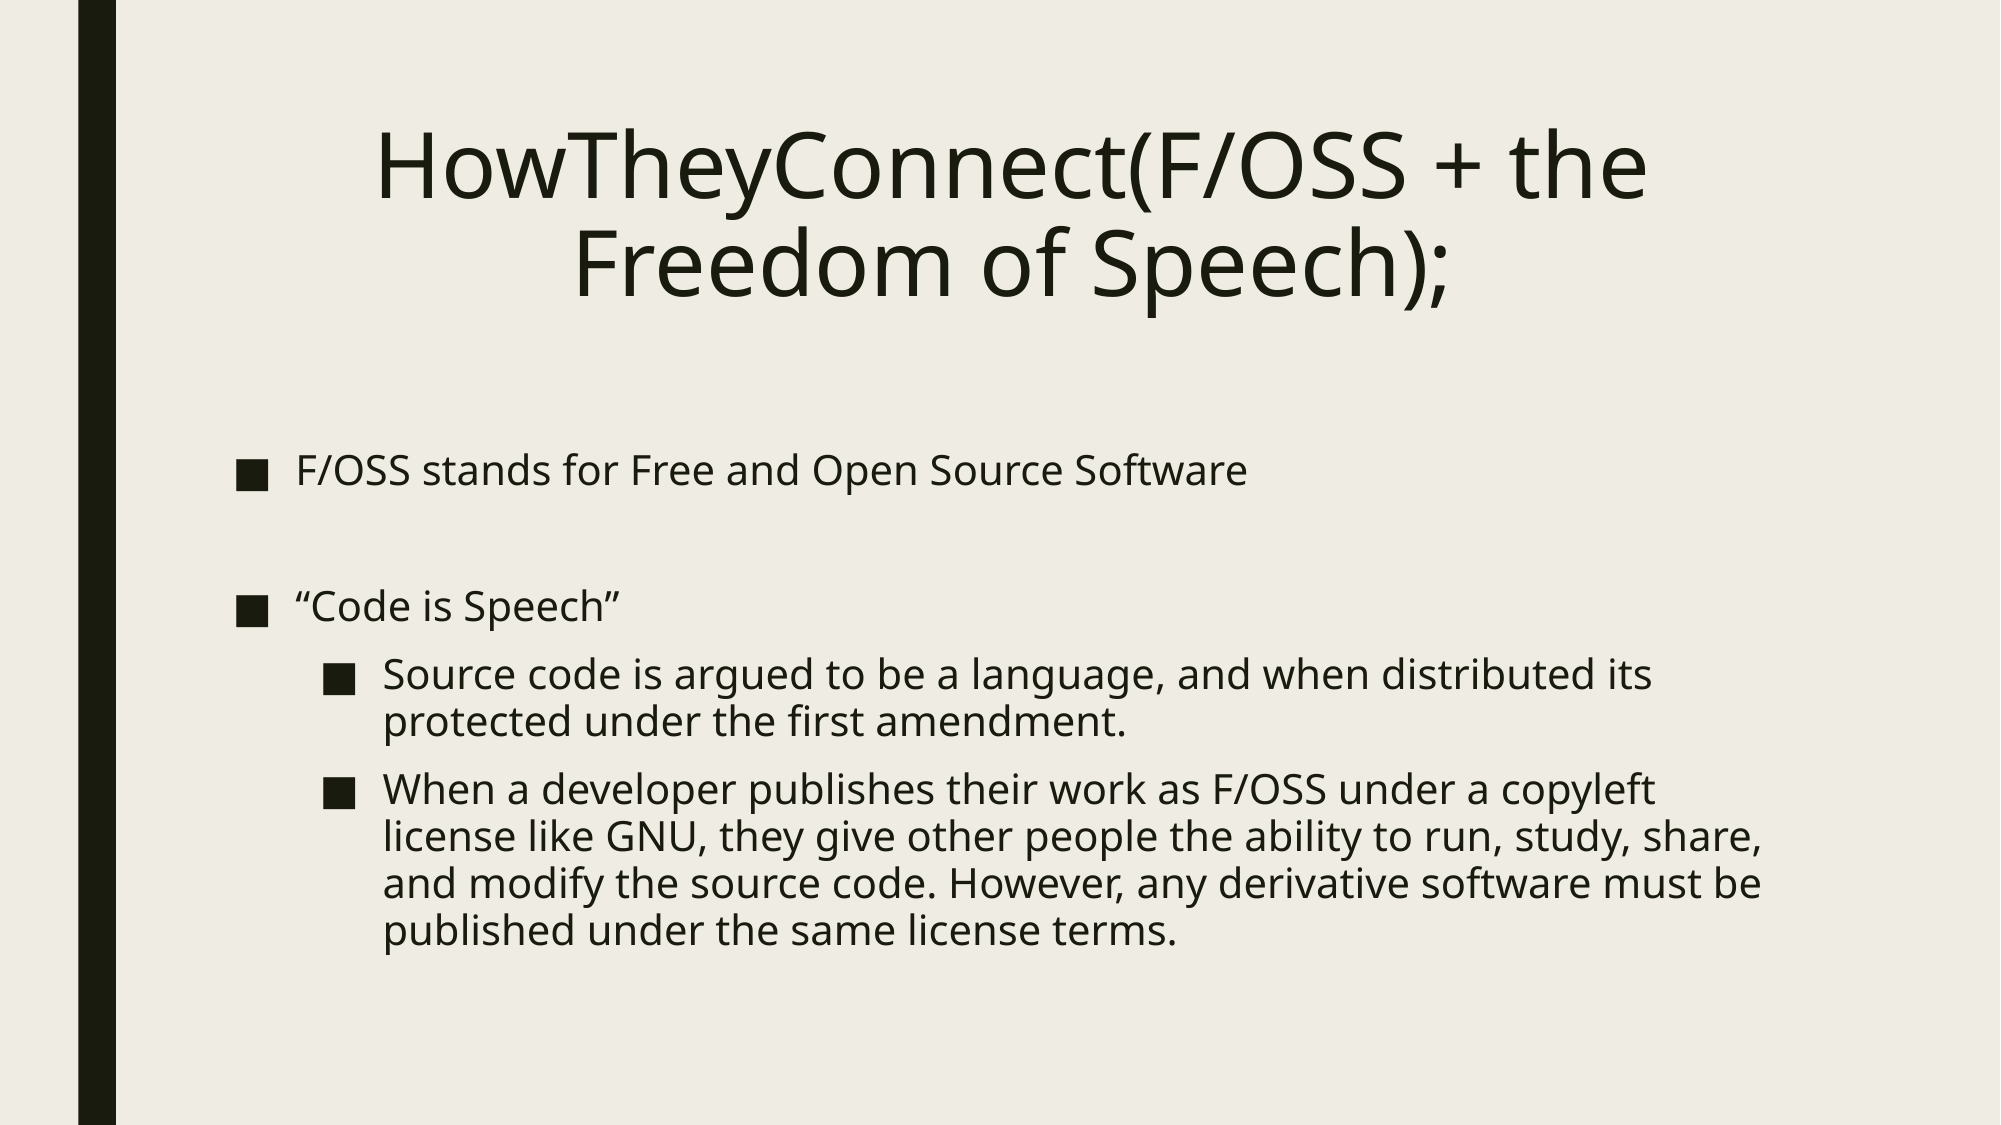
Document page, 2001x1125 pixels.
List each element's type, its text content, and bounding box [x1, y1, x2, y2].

title HowTheyConnect(F/OSS + the Freedom of Speech); [224, 111, 1801, 357]
list F/OSS stands for Free and Open Source Software “Code is Speech” Source code is argued to be a language, and when distributed its protected under the first amendment. When a developer publishes their work as F/OSS under a copyleft license like GNU, they give other people the ability to run, study, share, and modify the source code. However, any derivative software must be published under the same license terms. [224, 440, 1801, 1029]
